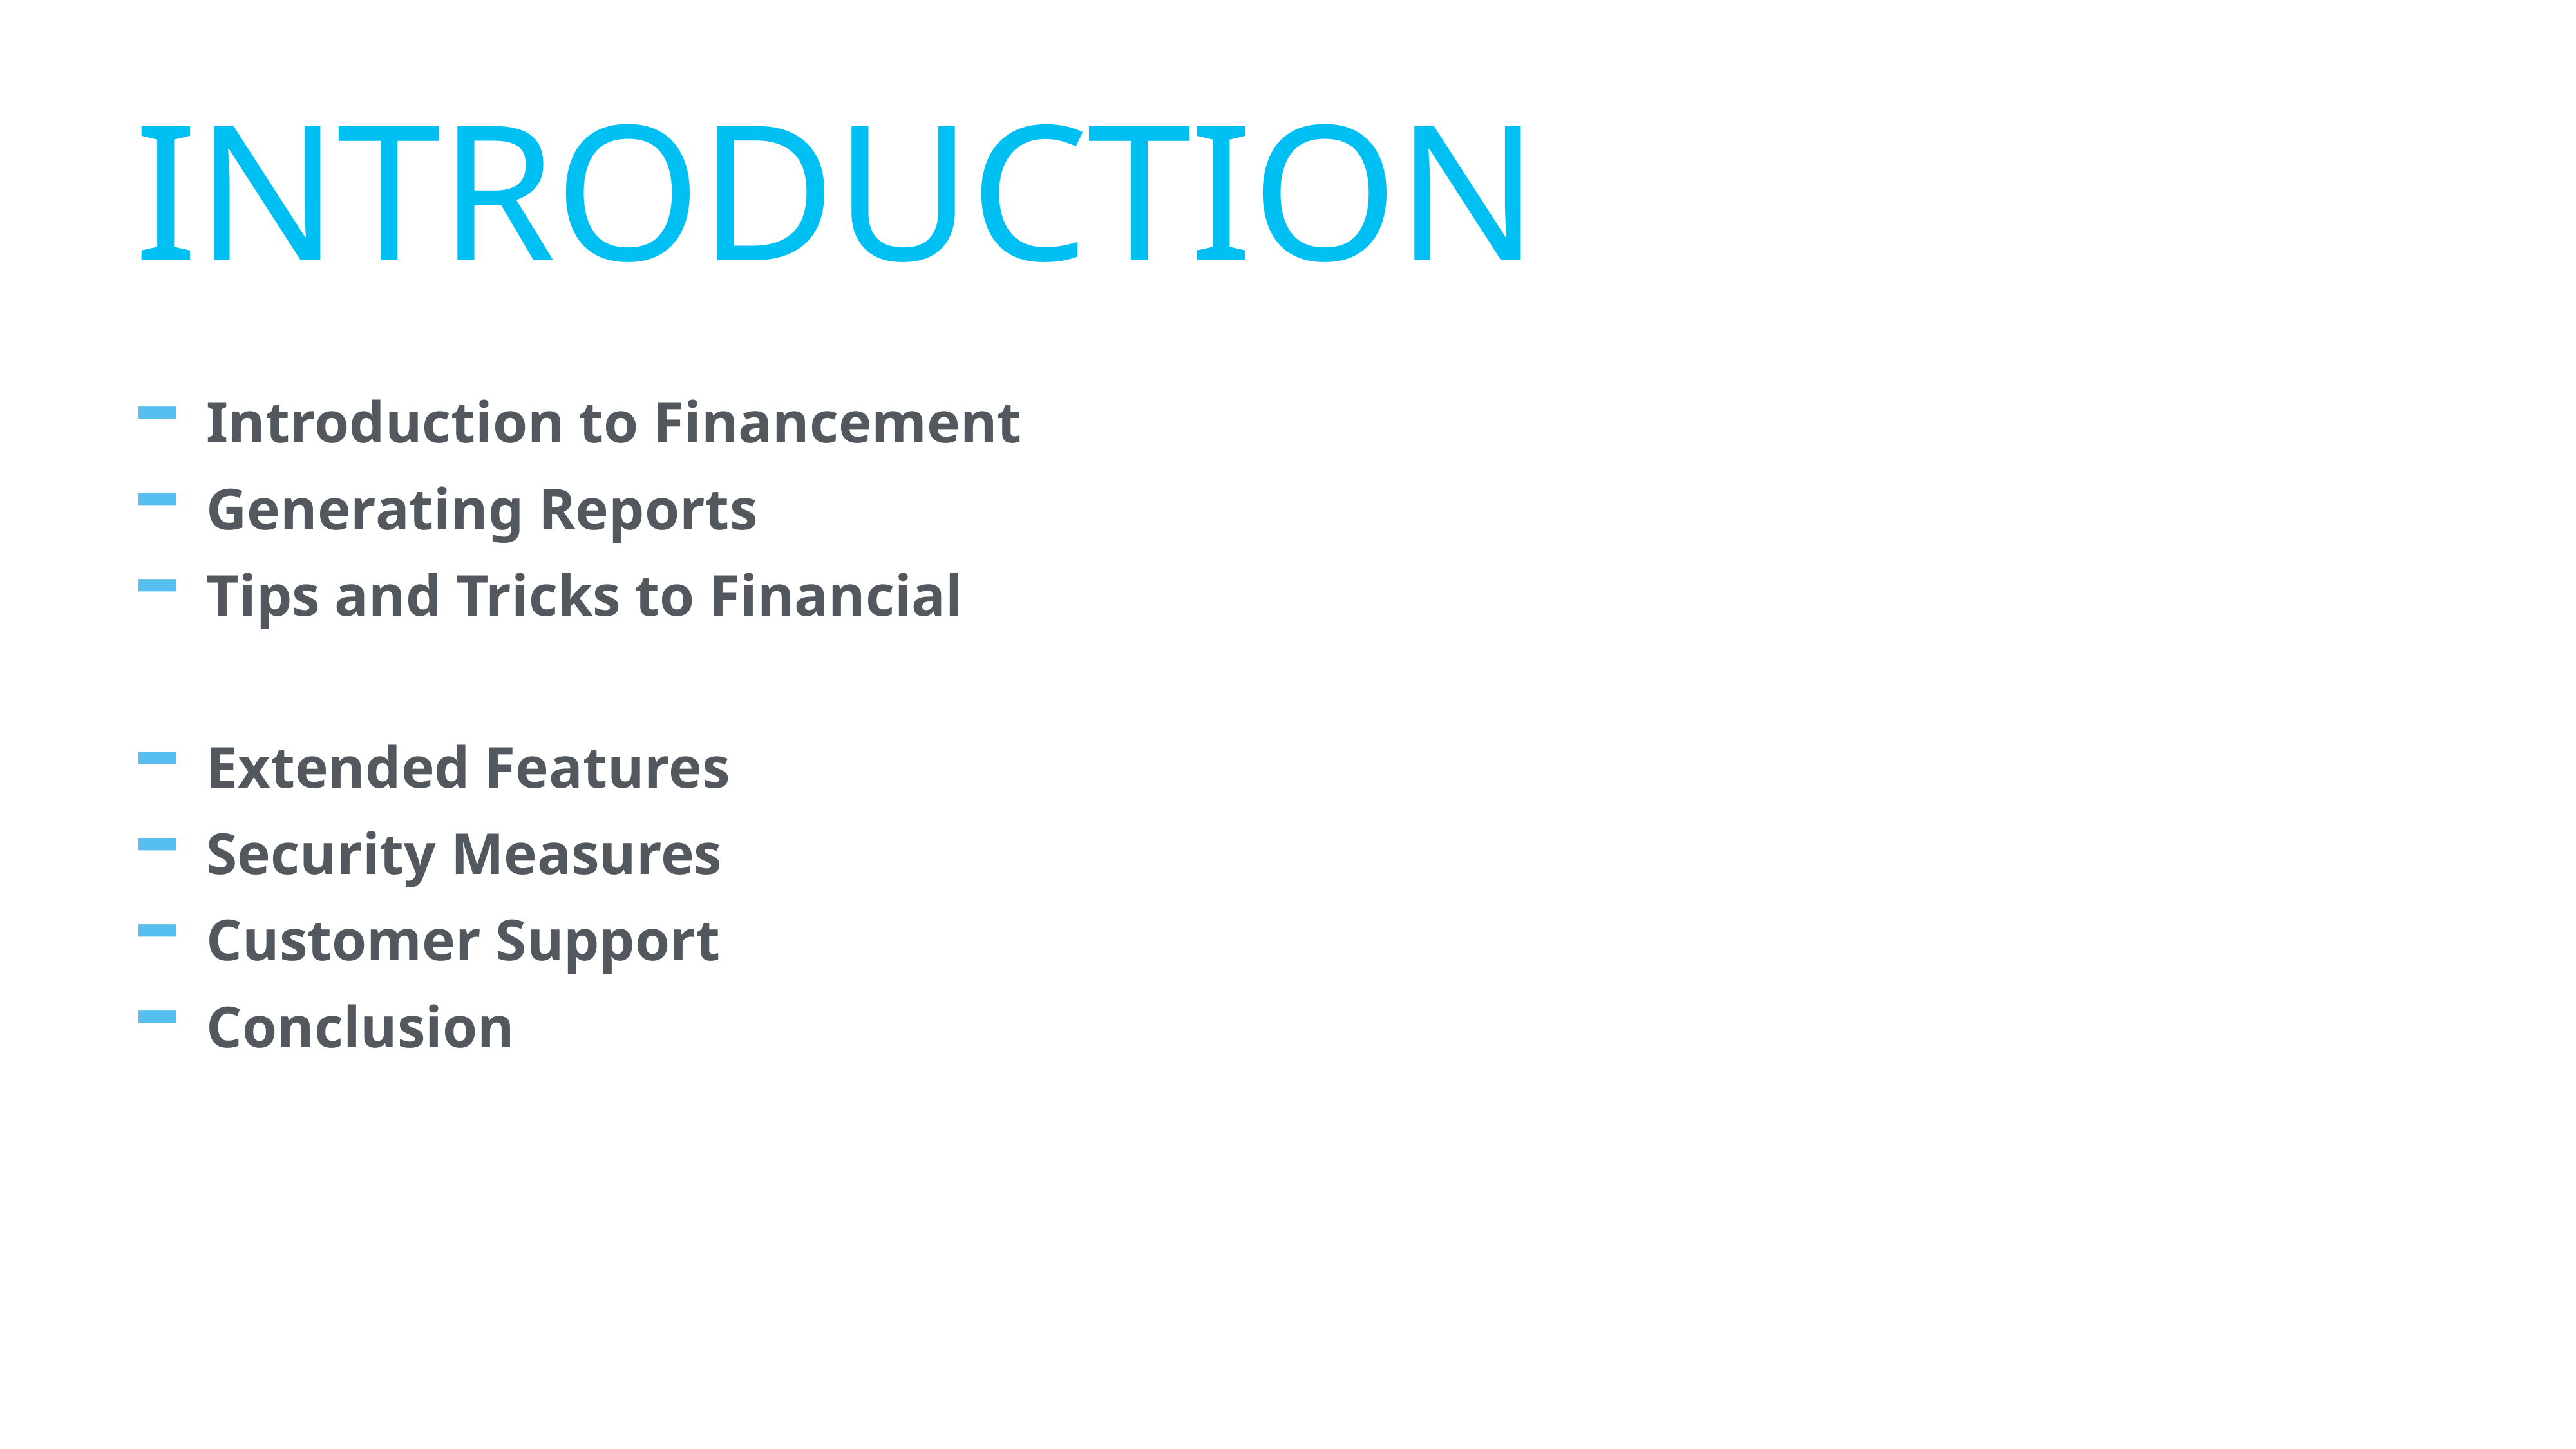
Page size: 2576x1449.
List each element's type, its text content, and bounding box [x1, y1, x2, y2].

list Introduction to Financement Generating Reports Tips and Tricks to Financial Extended Features Security Measures Customer Support Conclusion [128, 393, 2448, 1321]
title Introduction [128, 128, 2448, 372]
